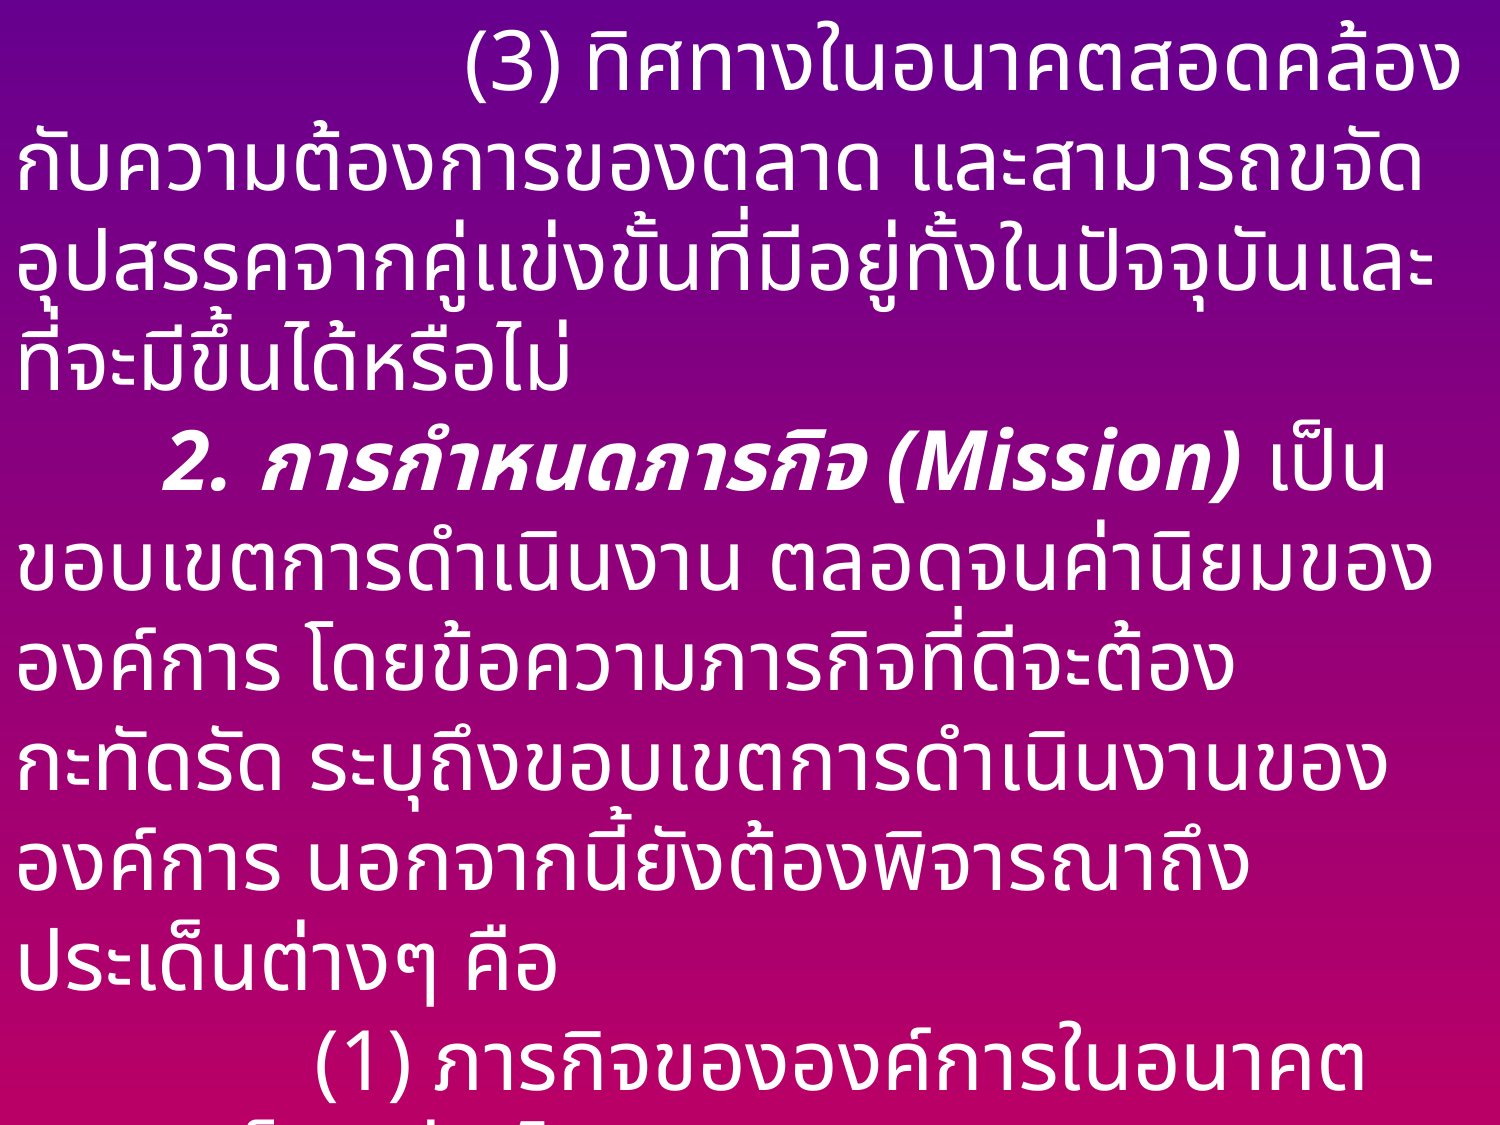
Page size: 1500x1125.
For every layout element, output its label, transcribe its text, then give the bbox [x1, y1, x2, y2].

text_box (3) ทิศทางในอนาคตสอดคล้องกับความต้องการของตลาด และสามารถขจัดอุปสรรคจากคู่แข่งขั้นที่มีอยู่ทั้งในปัจจุบันและที่จะมีขึ้นได้หรือไม่ 2. การกำหนดภารกิจ (Mission) เป็นขอบเขตการดำเนินงาน ตลอดจนค่านิยมขององค์การ โดยข้อความภารกิจที่ดีจะต้องกะทัดรัด ระบุถึงขอบเขตการดำเนินงานขององค์การ นอกจากนี้ยังต้องพิจารณาถึงประเด็นต่างๆ คือ (1) ภารกิจขององค์การในอนาคตควรจะเป็นอย่างไร (2) ควรมุ่งที่ความต้องการของลูกค้า (3) จุดมุ่งหมายหรือความตั้งใจเชิงกลยุทธ์ที่คงอยู่คืออะไร [0, 0, 1500, 1125]
